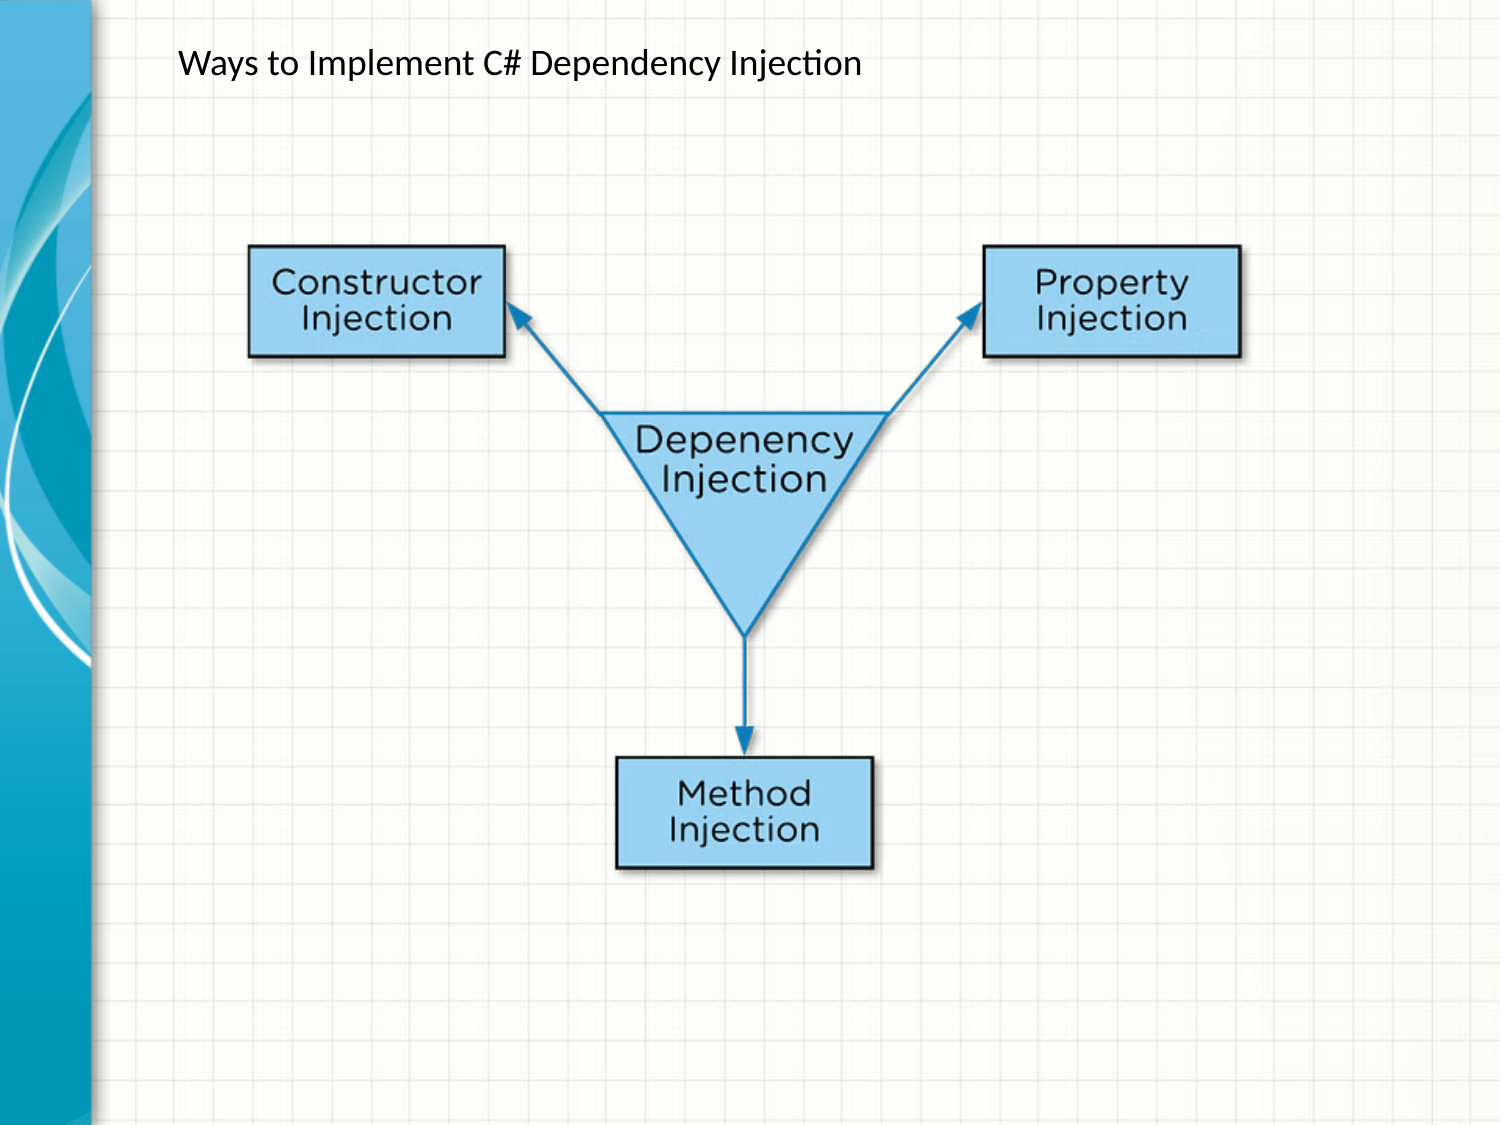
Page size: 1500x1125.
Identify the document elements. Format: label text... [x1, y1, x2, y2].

picture [0, 0, 1500, 1125]
text_box Ways to Implement C# Dependency Injection [163, 30, 879, 91]
